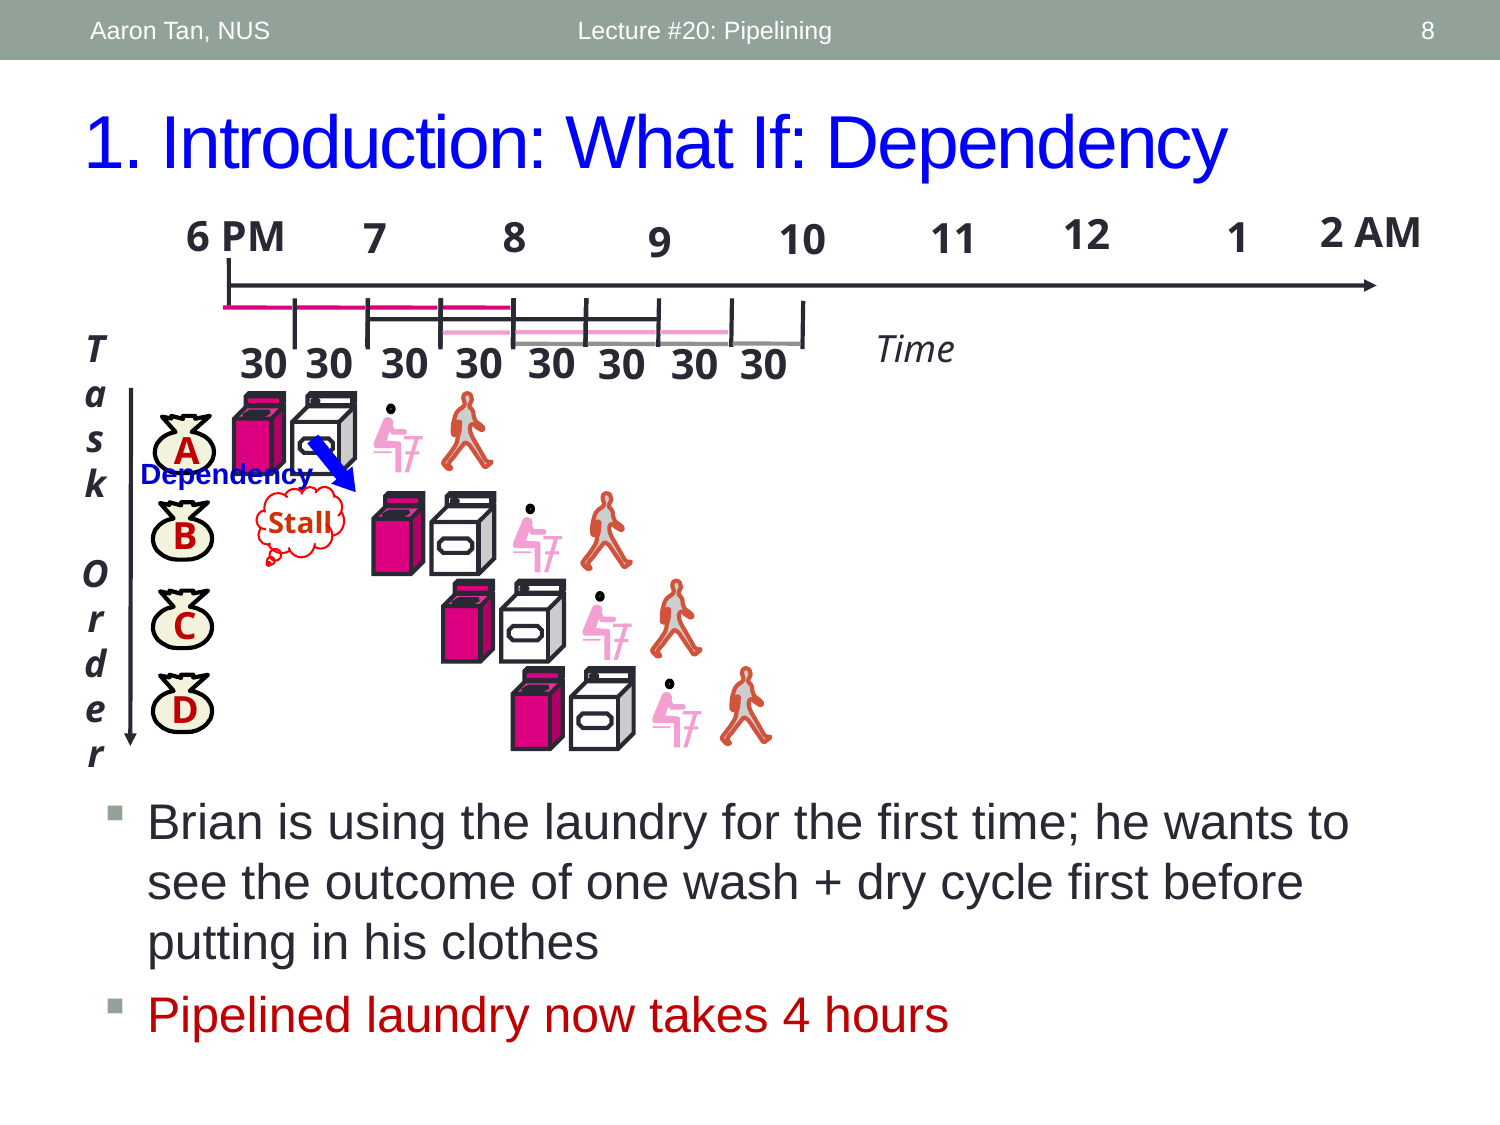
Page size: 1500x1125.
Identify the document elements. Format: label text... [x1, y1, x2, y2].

slide_number 8 [1308, 3, 1450, 57]
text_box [125, 432, 346, 499]
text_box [68, 198, 1432, 793]
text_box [256, 486, 345, 558]
footer Lecture #20: Pipelining [562, 3, 1238, 57]
title 1. Introduction: What If: Dependency [68, 86, 1476, 192]
text_box Brian is using the laundry for the first time; he wants to see the outcome of one wash + dry cycle first before putting in his clothes Pipelined laundry now takes 4 hours [88, 803, 1389, 1058]
slide_number Aaron Tan, NUS [75, 3, 550, 57]
